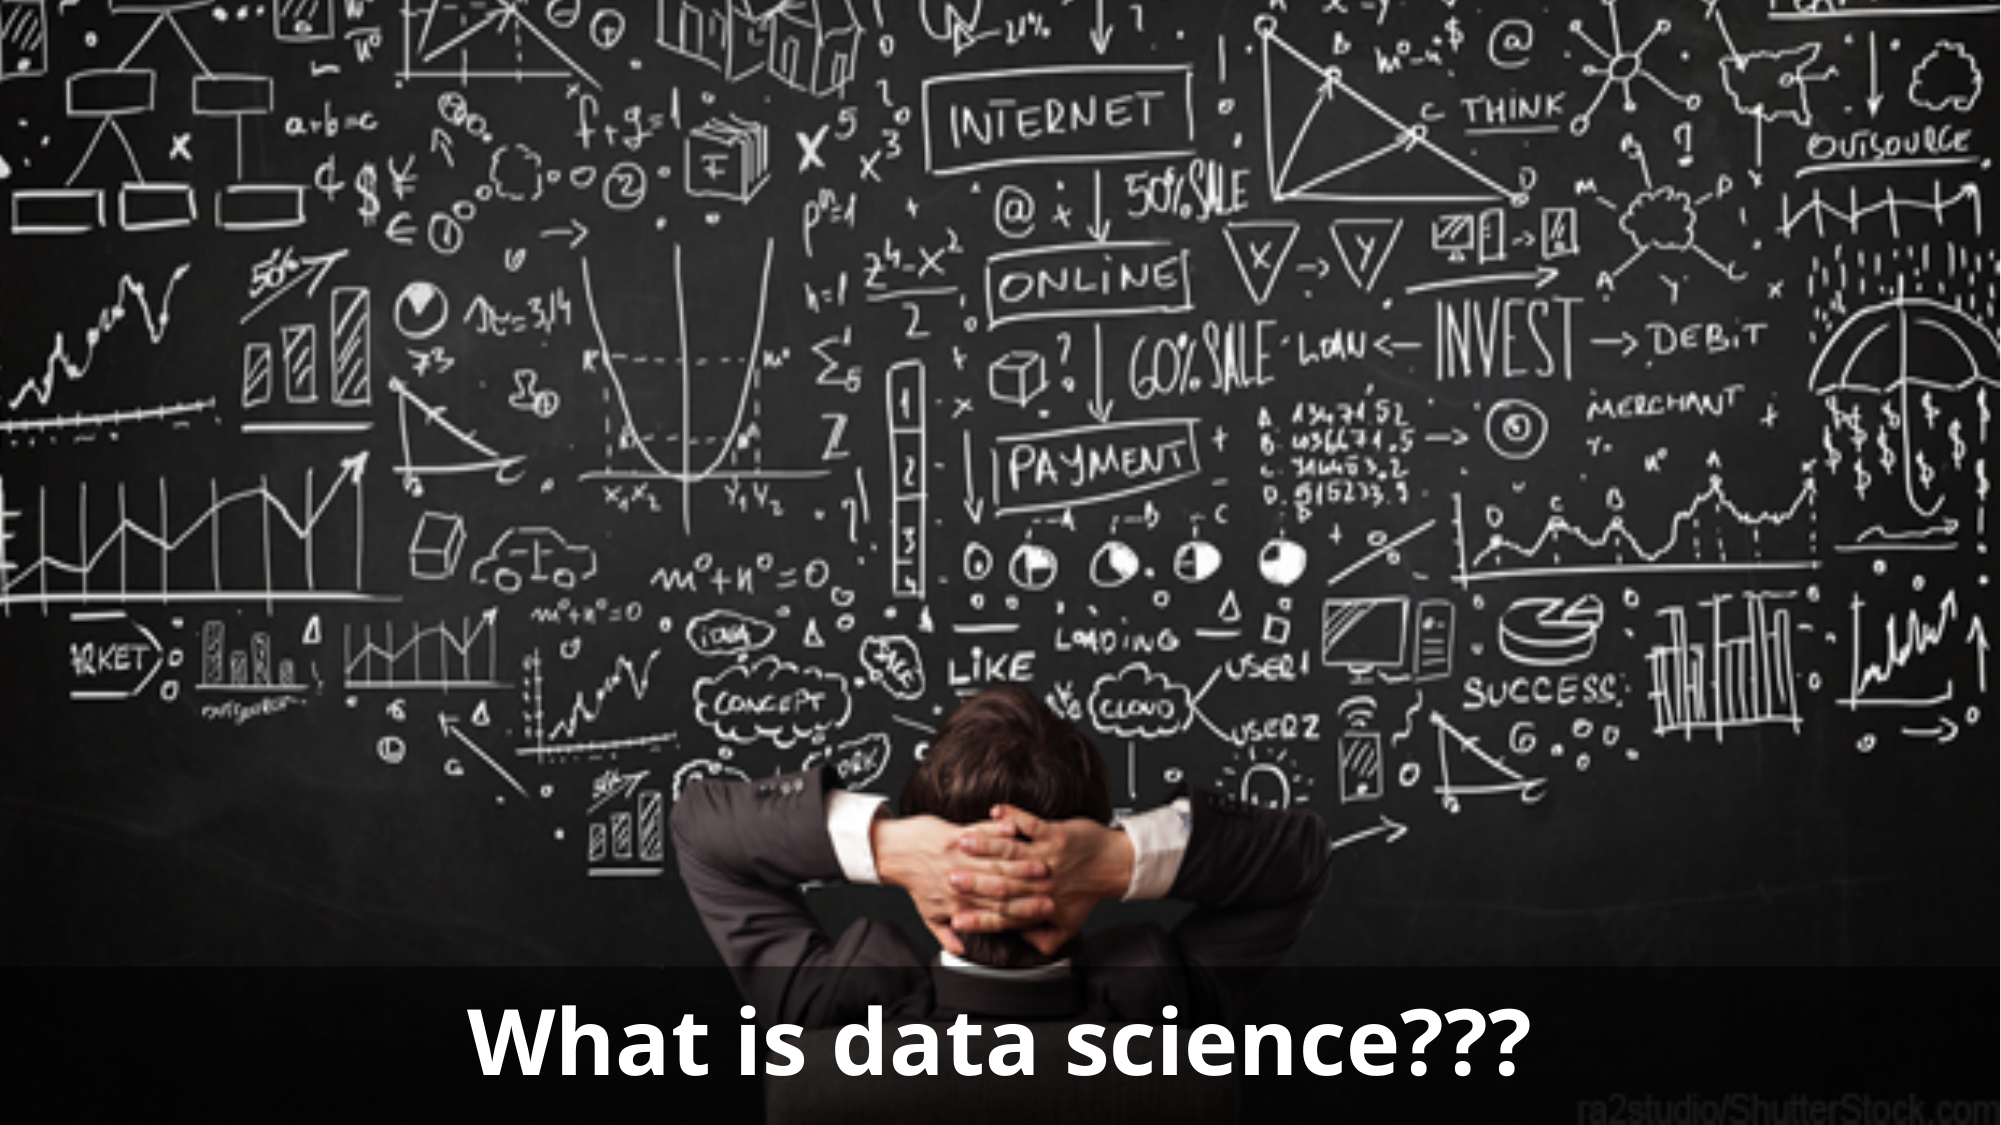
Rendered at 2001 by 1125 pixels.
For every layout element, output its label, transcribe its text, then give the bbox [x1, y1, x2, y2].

picture [0, 0, 2001, 1125]
text_box What is data science??? [0, 966, 2000, 1125]
